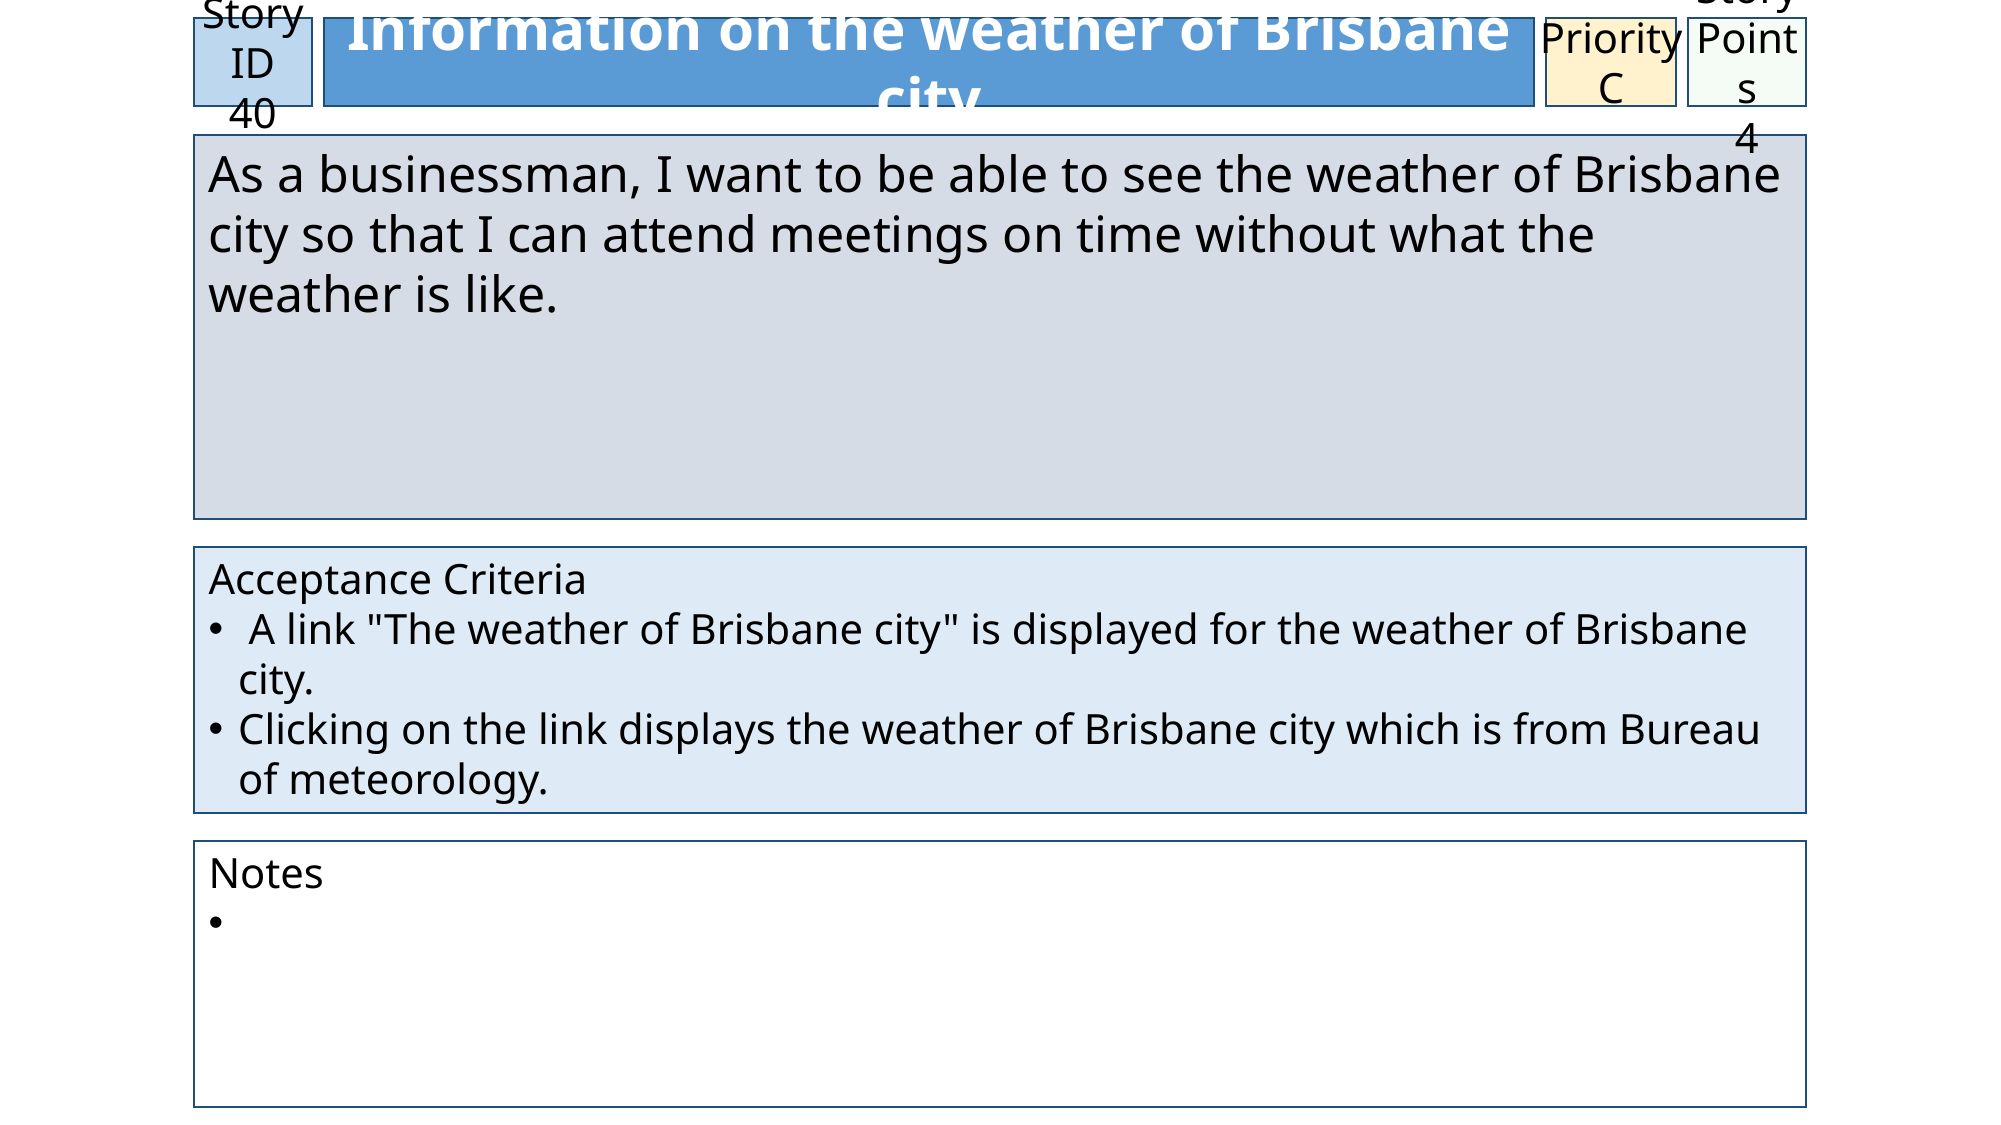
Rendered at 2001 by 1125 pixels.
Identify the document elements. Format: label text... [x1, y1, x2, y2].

text_box As a businessman, I want to be able to see the weather of Brisbane city so that I can attend meetings on time without what the weather is like. [193, 134, 1807, 520]
text_box Notes [193, 840, 1807, 1108]
text_box Story ID 40 [193, 17, 313, 107]
text_box Priority C [1545, 17, 1677, 107]
text_box Information on the weather of Brisbane city [323, 17, 1535, 107]
text_box Acceptance Criteria A link "The weather of Brisbane city" is displayed for the weather of Brisbane city. Clicking on the link displays the weather of Brisbane city which is from Bureau of meteorology. [193, 546, 1807, 814]
text_box Story Points 4 [1687, 17, 1807, 107]
